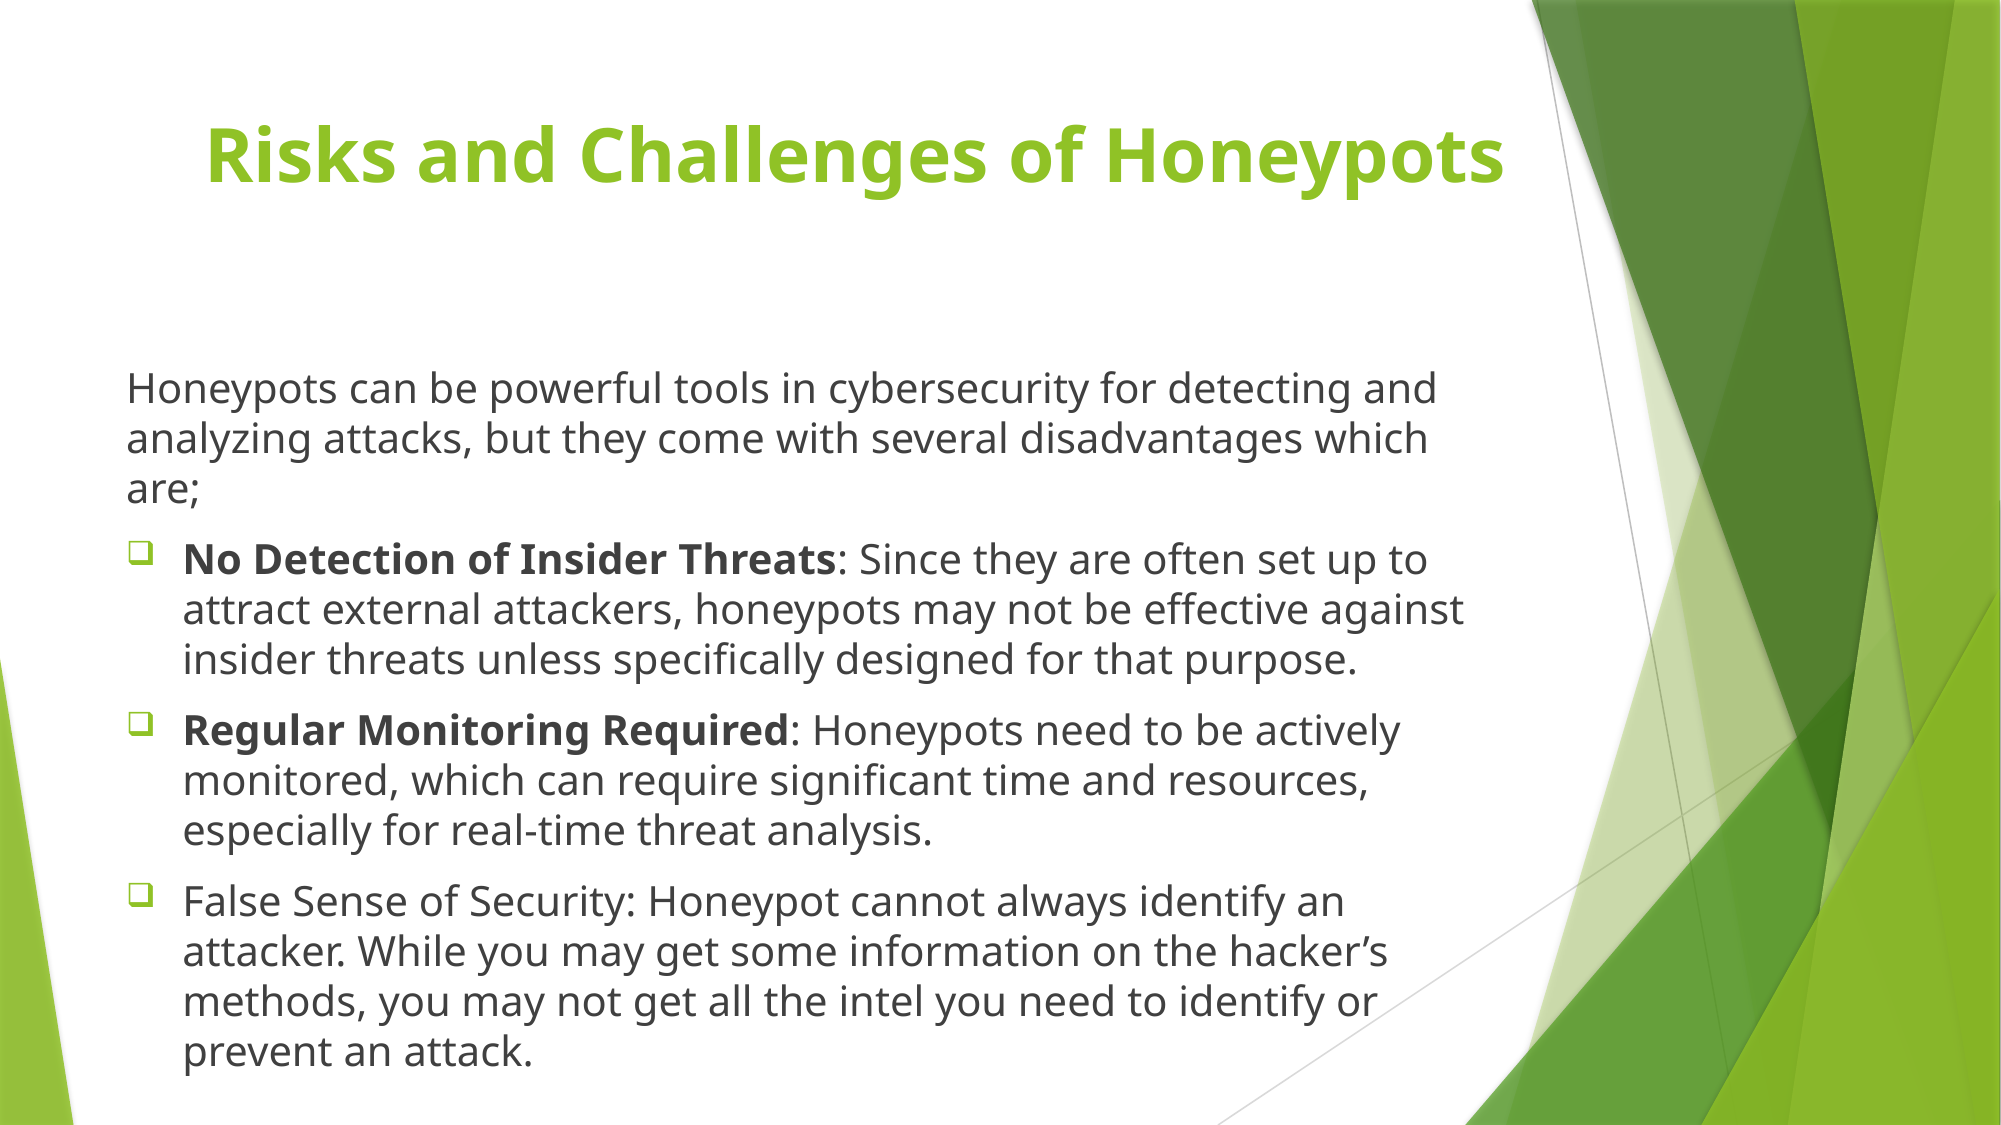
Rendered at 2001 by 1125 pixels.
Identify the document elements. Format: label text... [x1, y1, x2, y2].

title Risks and Challenges of Honeypots [111, 99, 1522, 317]
list Honeypots can be powerful tools in cybersecurity for detecting and analyzing attacks, but they come with several disadvantages which are; No Detection of Insider Threats: Since they are often set up to attract external attackers, honeypots may not be effective against insider threats unless specifically designed for that purpose. Regular Monitoring Required: Honeypots need to be actively monitored, which can require significant time and resources, especially for real-time threat analysis. False Sense of Security: Honeypot cannot always identify an attacker. While you may get some information on the hacker’s methods, you may not get all the intel you need to identify or prevent an attack. [111, 354, 1522, 992]
